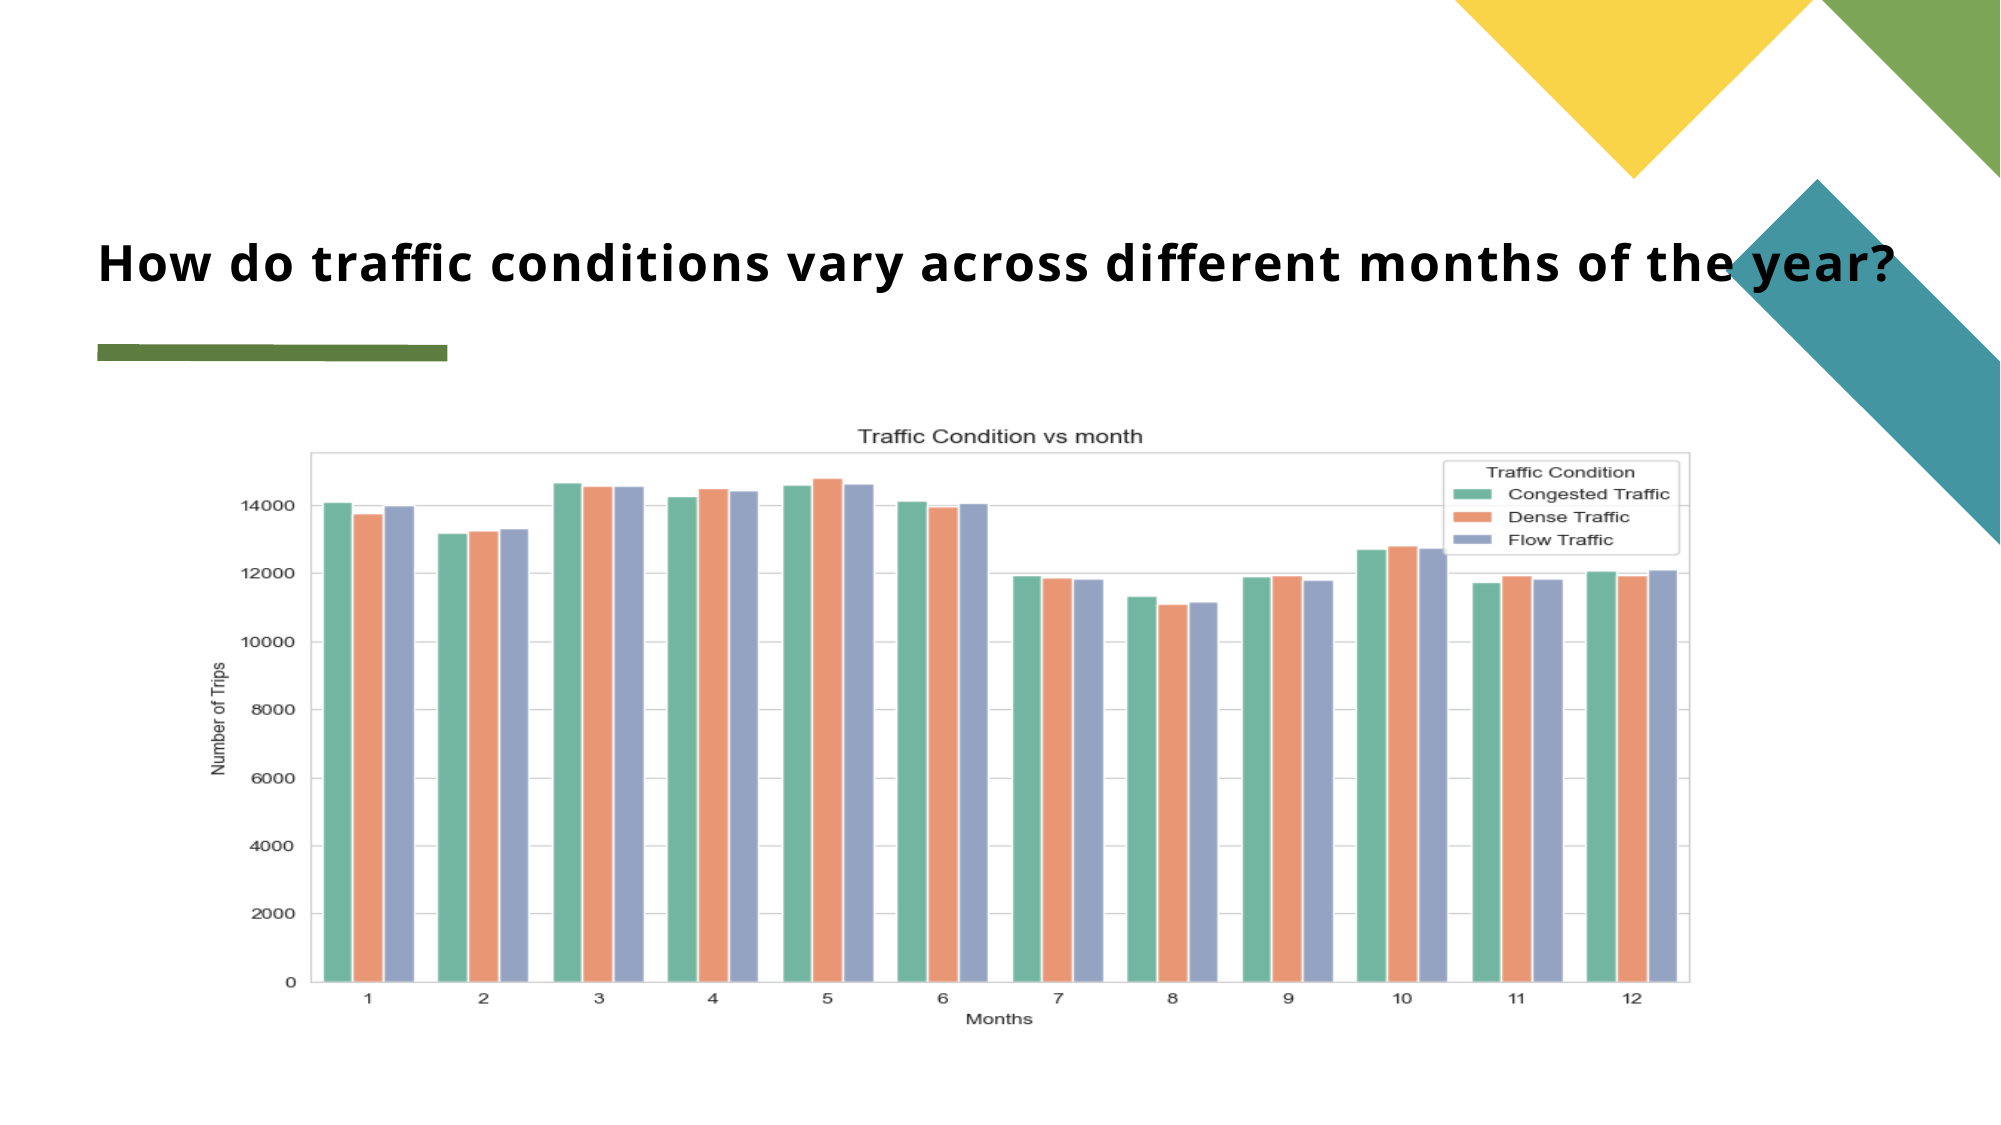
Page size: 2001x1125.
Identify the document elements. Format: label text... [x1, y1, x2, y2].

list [198, 418, 1704, 1038]
title How do traffic conditions vary across different months of the year? [97, 32, 1898, 291]
